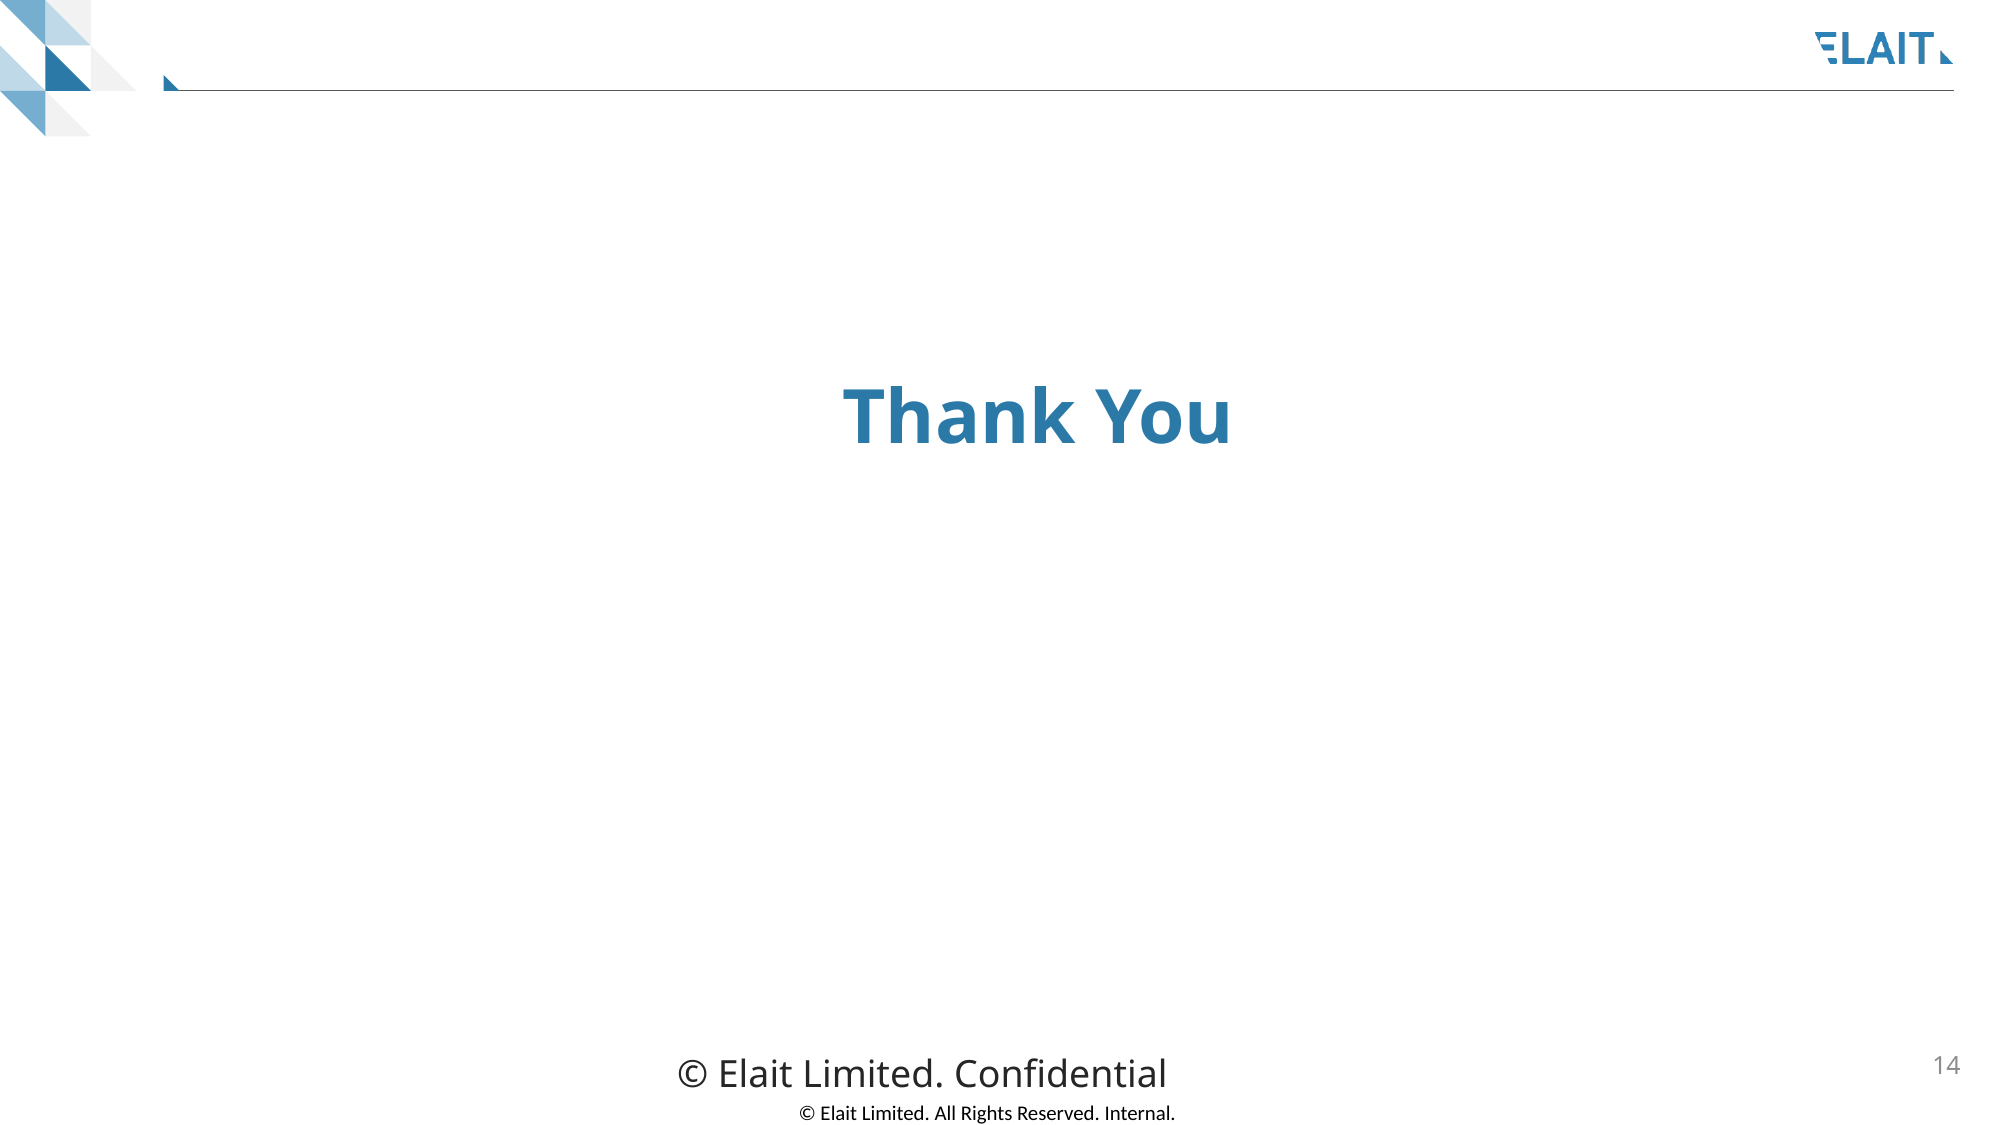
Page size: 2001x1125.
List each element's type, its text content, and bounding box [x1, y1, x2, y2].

picture [1813, 30, 1956, 65]
text_box © Elait Limited. Confidential [662, 1042, 1338, 1103]
text_box Thank You [598, 360, 1478, 466]
